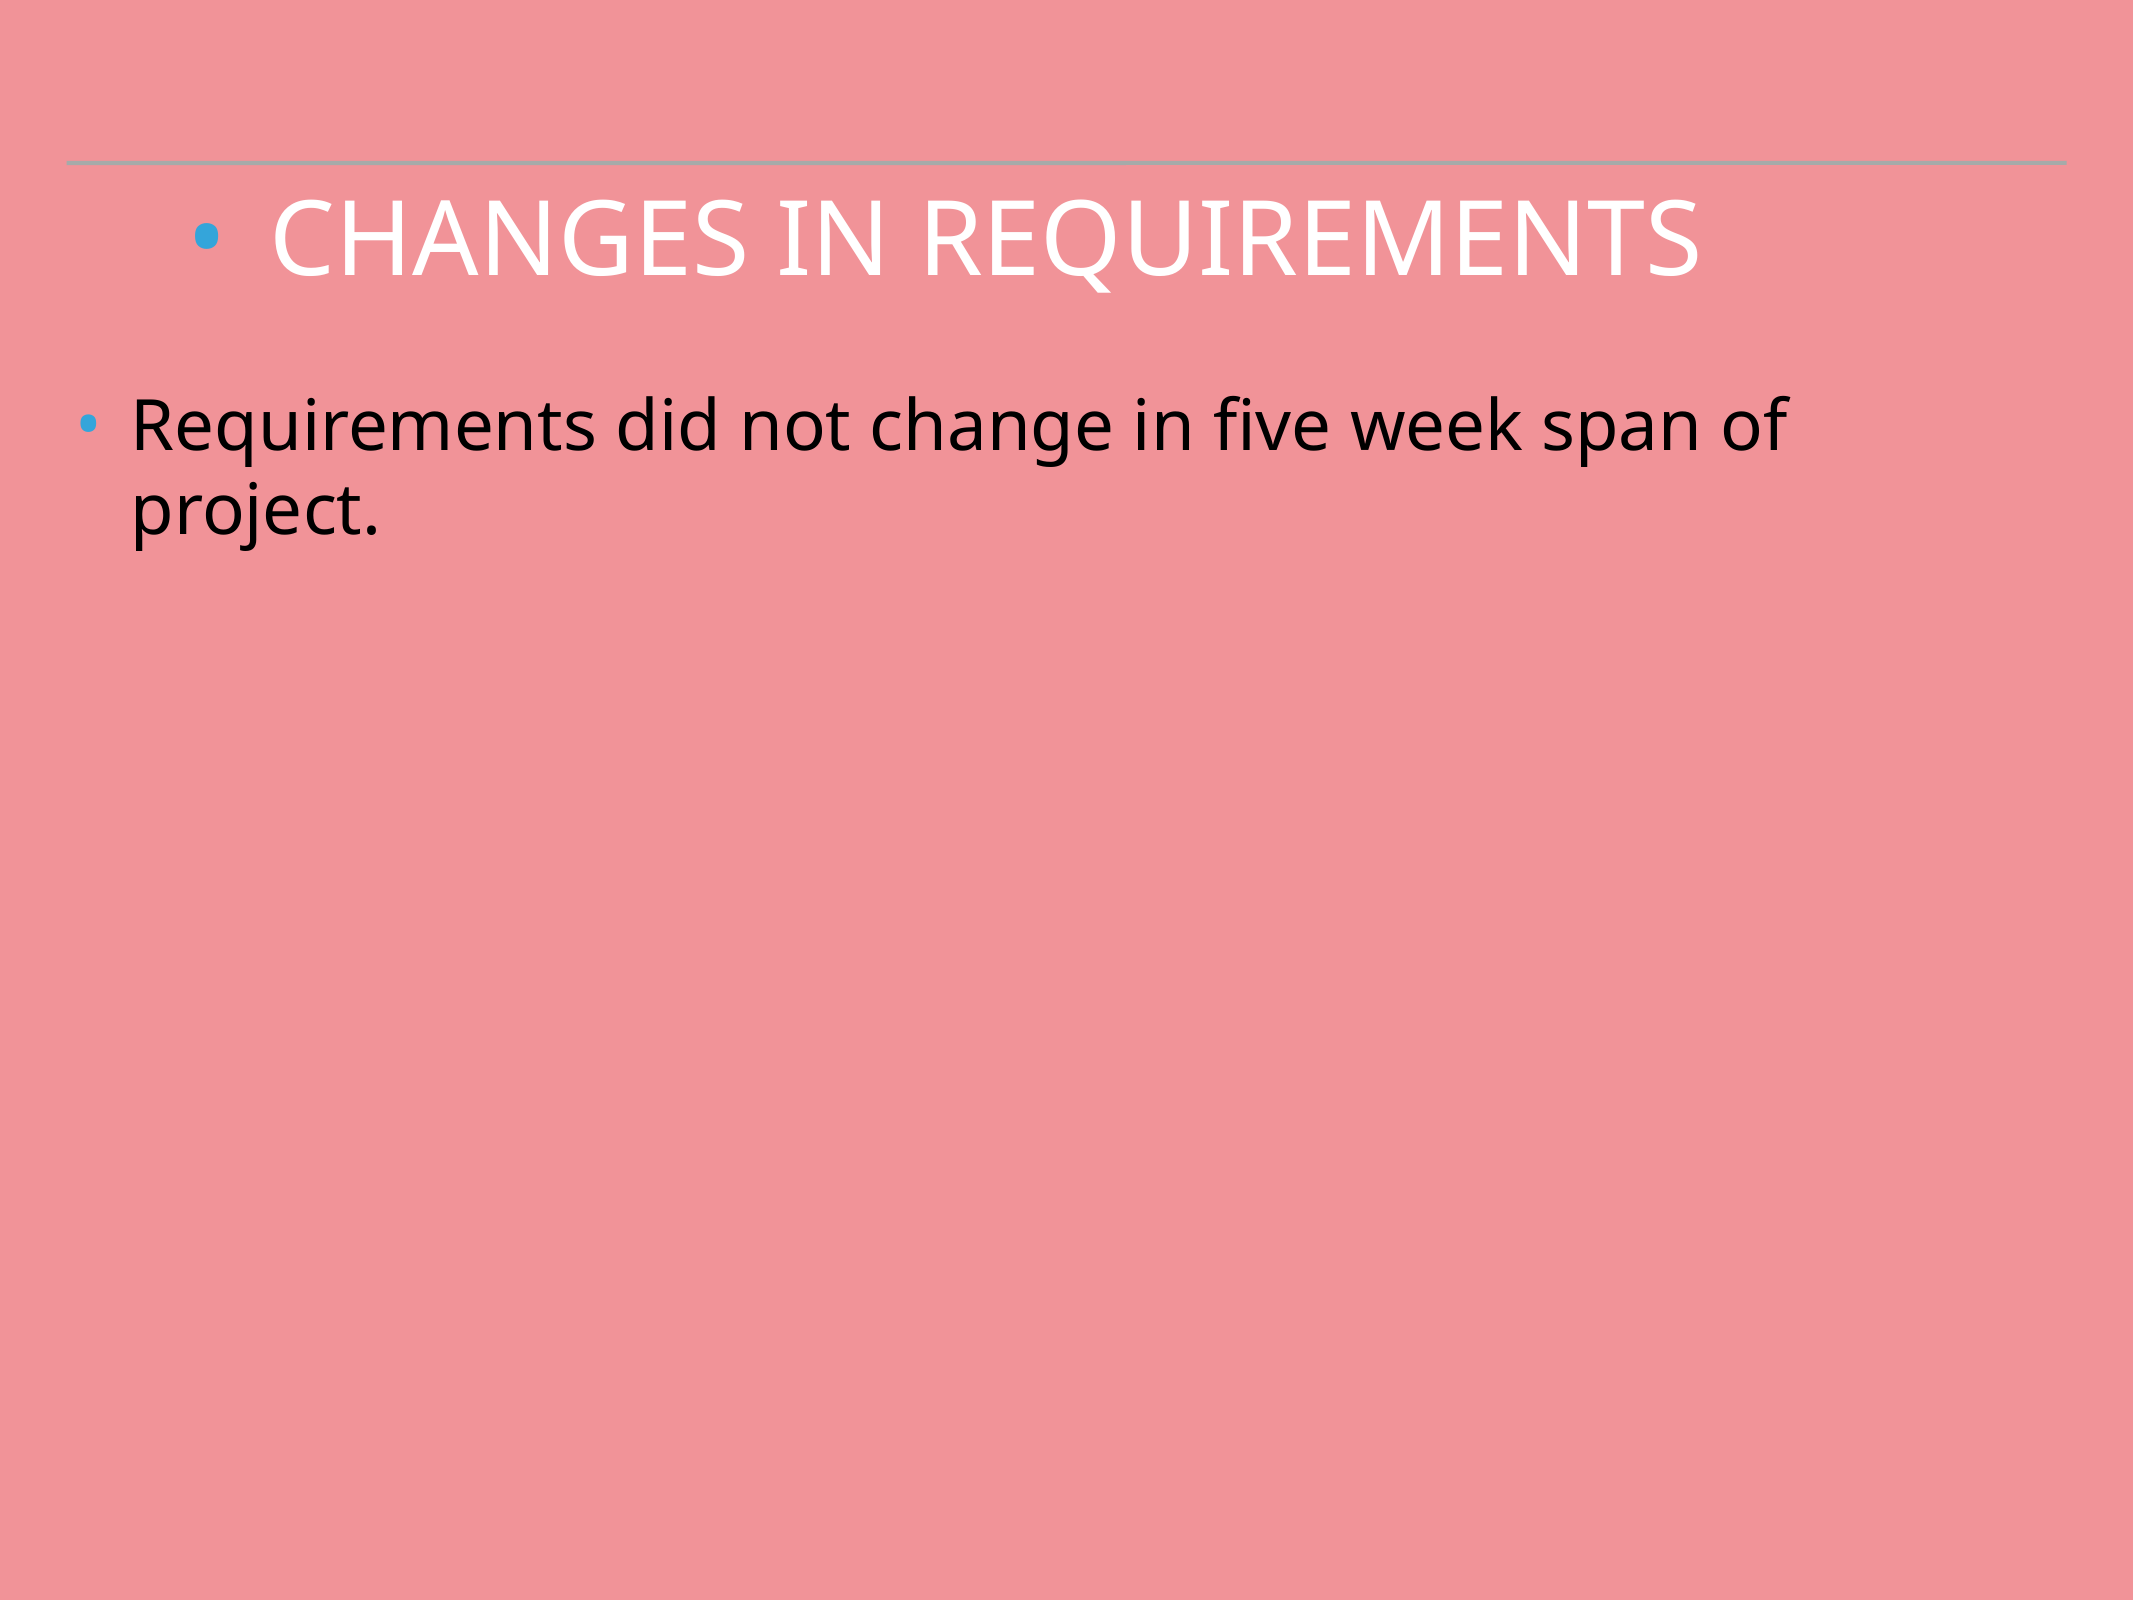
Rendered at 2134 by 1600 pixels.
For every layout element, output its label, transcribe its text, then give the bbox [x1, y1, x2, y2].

list CHANGES IN REQUIREMENTS [66, 101, 1901, 305]
list Requirements did not change in five week span of project. [66, 370, 2068, 1374]
